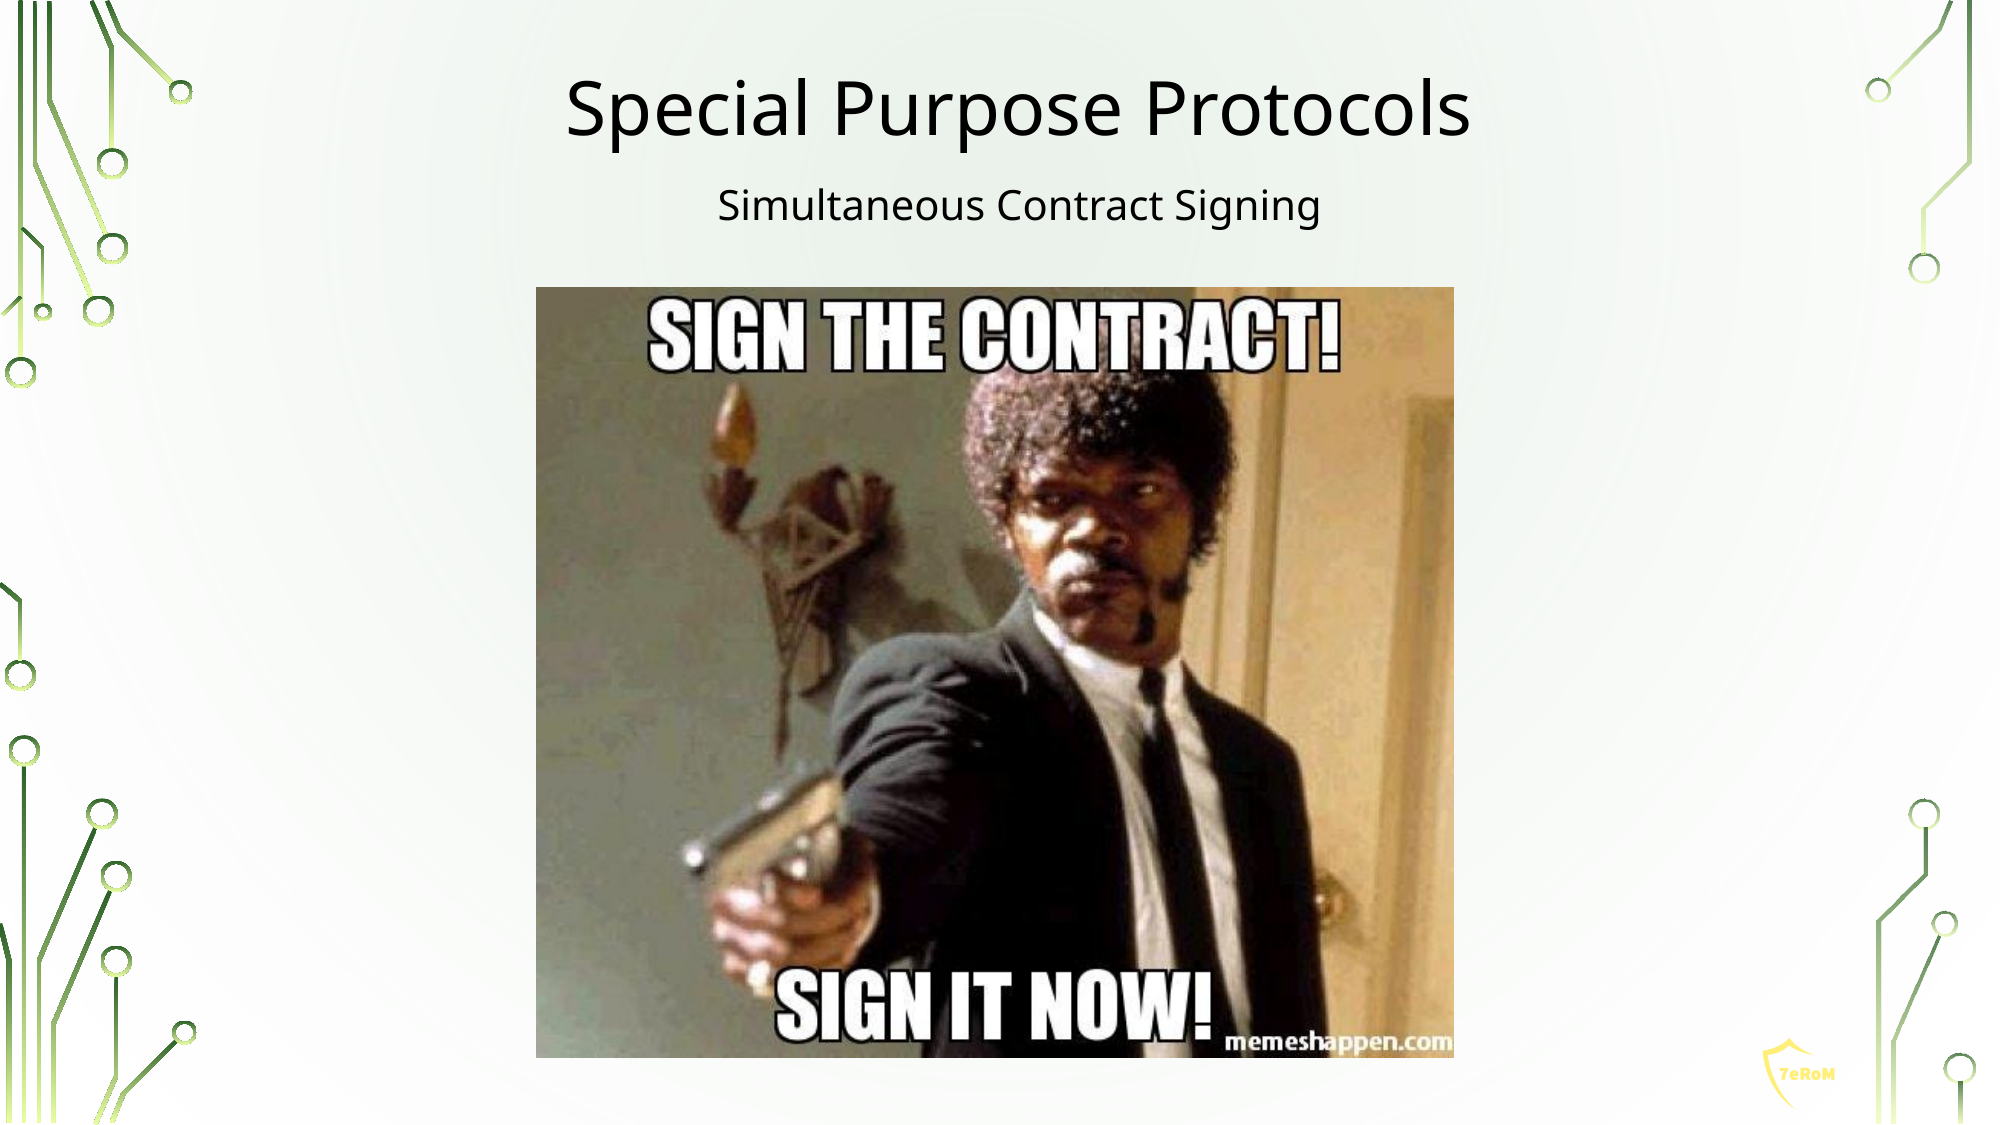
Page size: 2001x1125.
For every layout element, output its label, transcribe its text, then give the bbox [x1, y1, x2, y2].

picture [536, 287, 1454, 1058]
text_box Simultaneous Contract Signing [207, 161, 1833, 253]
picture [1748, 1025, 1849, 1125]
text_box Special Purpose Protocols [207, 41, 1833, 161]
